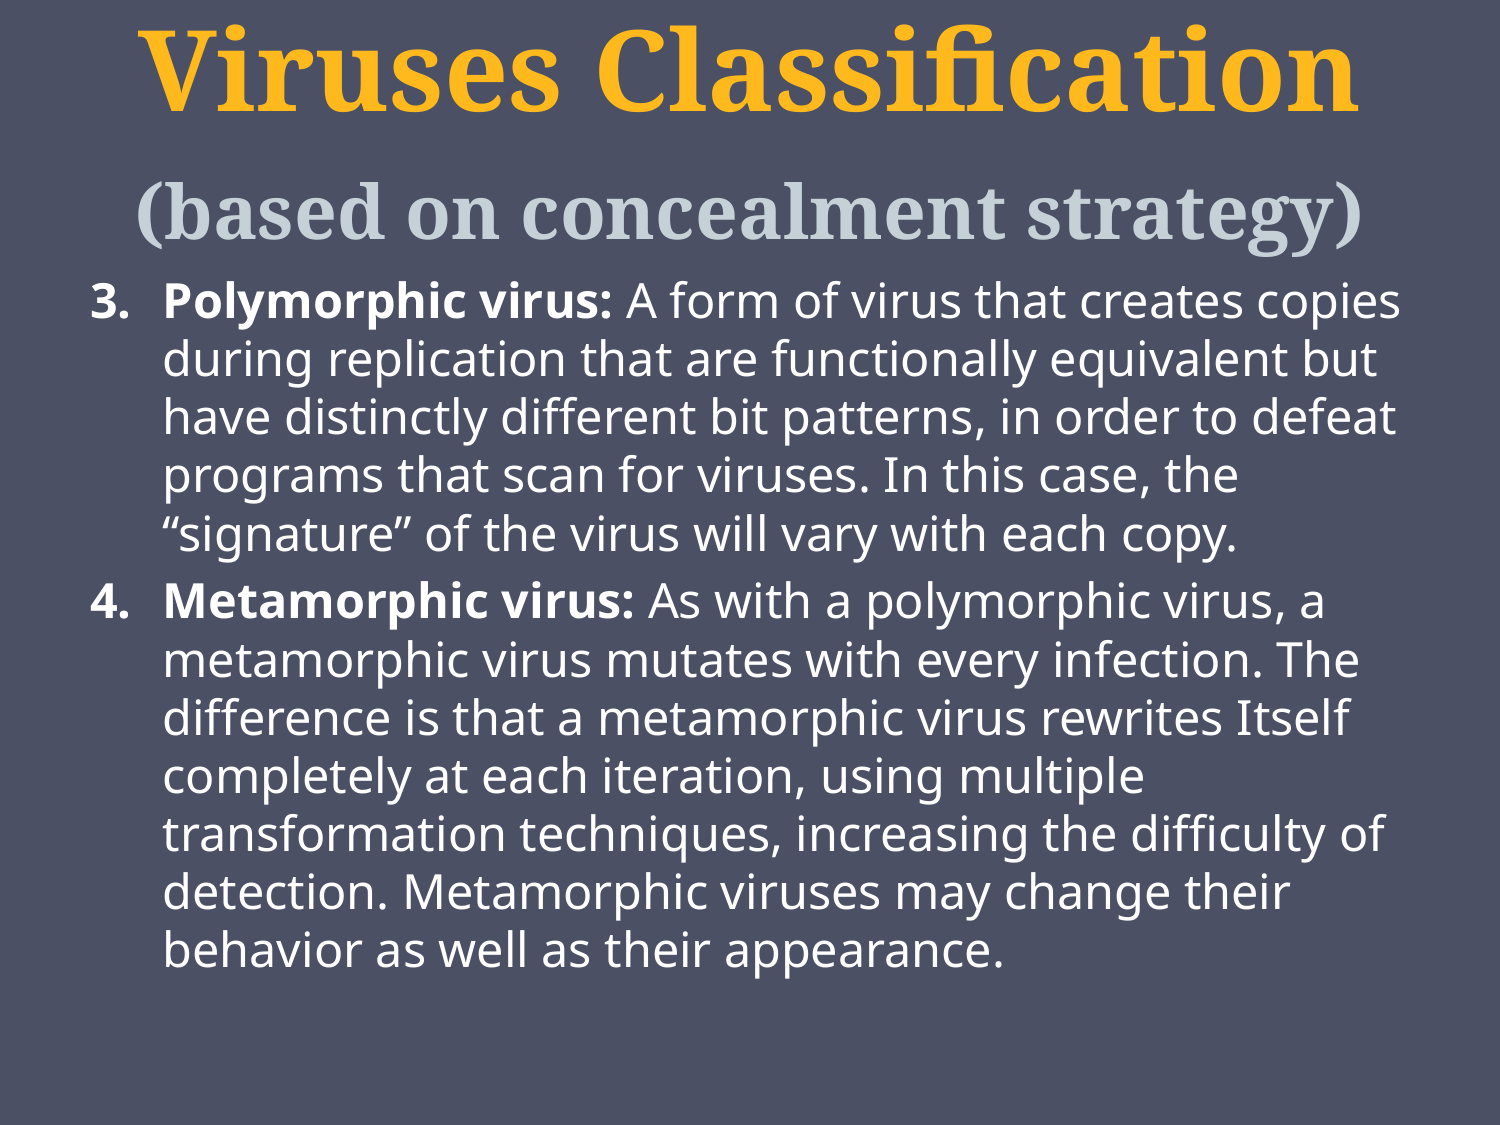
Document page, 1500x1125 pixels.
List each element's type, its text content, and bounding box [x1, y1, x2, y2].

title Viruses Classification (based on concealment strategy) [75, 0, 1425, 262]
list Polymorphic virus: A form of virus that creates copies during replication that are functionally equivalent but have distinctly different bit patterns, in order to defeat programs that scan for viruses. In this case, the “signature” of the virus will vary with each copy. Metamorphic virus: As with a polymorphic virus, a metamorphic virus mutates with every infection. The difference is that a metamorphic virus rewrites Itself completely at each iteration, using multiple transformation techniques, increasing the difficulty of detection. Metamorphic viruses may change their behavior as well as their appearance. [75, 262, 1425, 1005]
